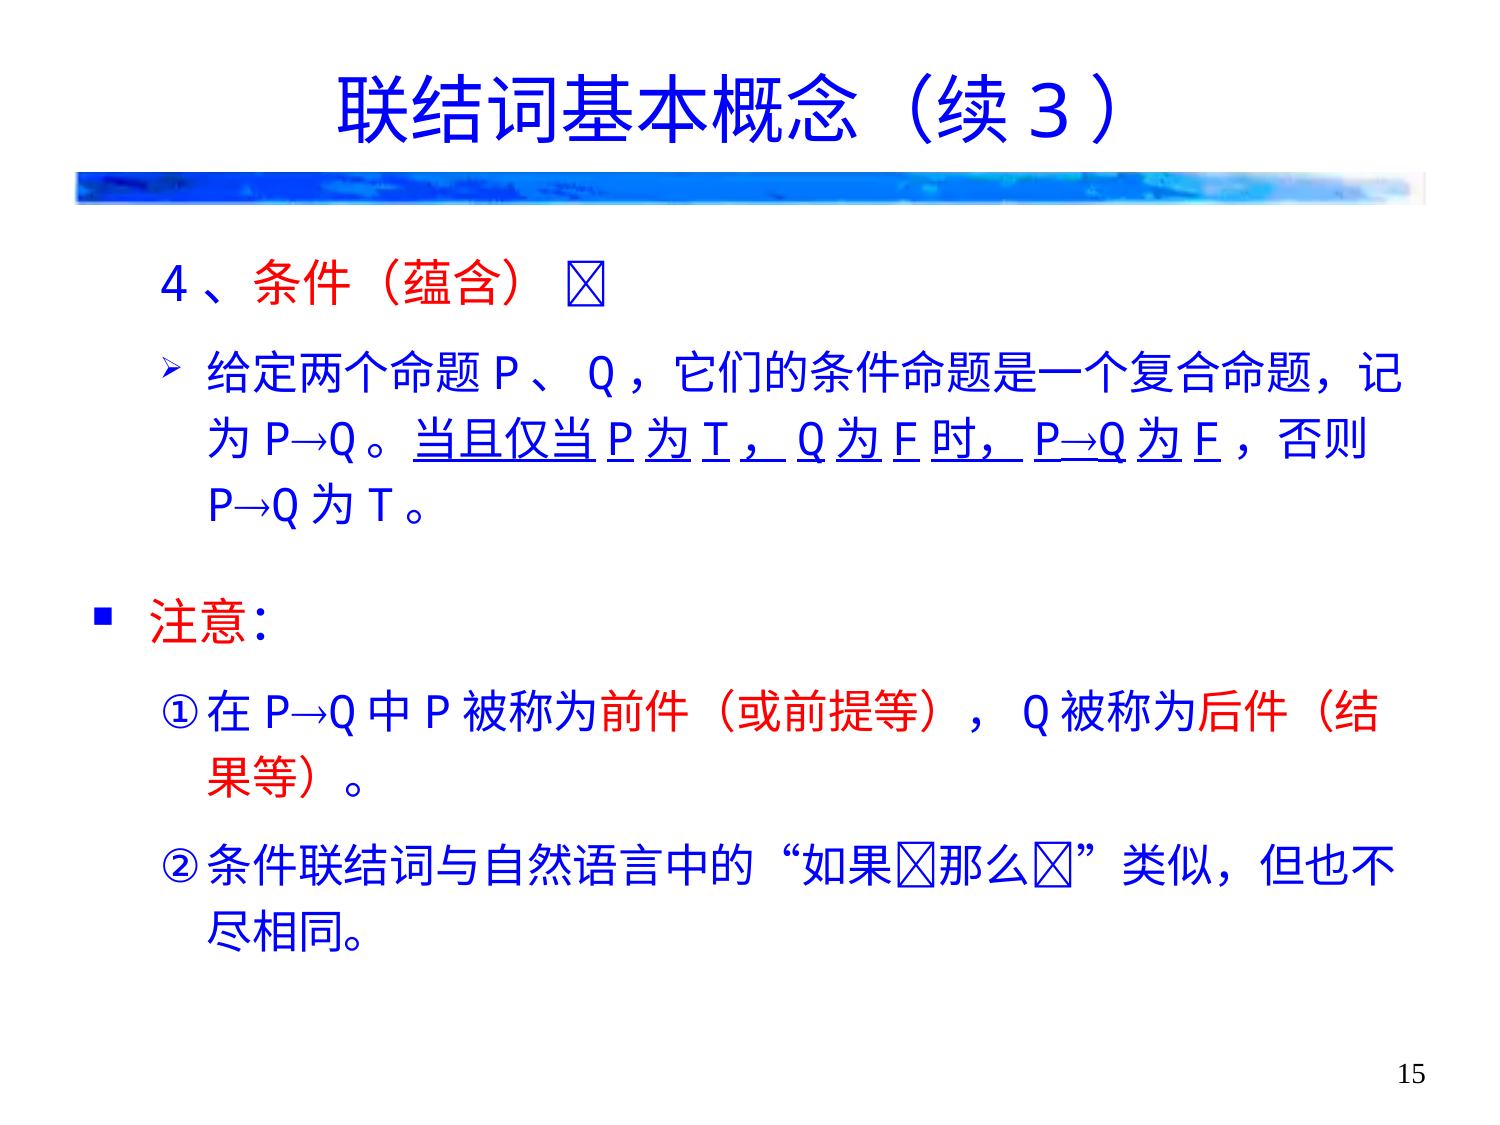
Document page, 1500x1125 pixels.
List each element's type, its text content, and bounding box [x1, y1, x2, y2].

picture [74, 172, 1426, 205]
list 4、条件（蕴含）  给定两个命题P、Q，它们的条件命题是一个复合命题，记为PQ。当且仅当P为T，Q为F时，PQ为F，否则PQ为T。 注意： 在PQ中P被称为前件（或前提等），Q被称为后件（结果等）。 条件联结词与自然语言中的“如果那么”类似，但也不尽相同。 [76, 231, 1424, 906]
title 联结词基本概念（续3） [111, 54, 1388, 162]
slide_number 15 [1340, 1046, 1483, 1101]
